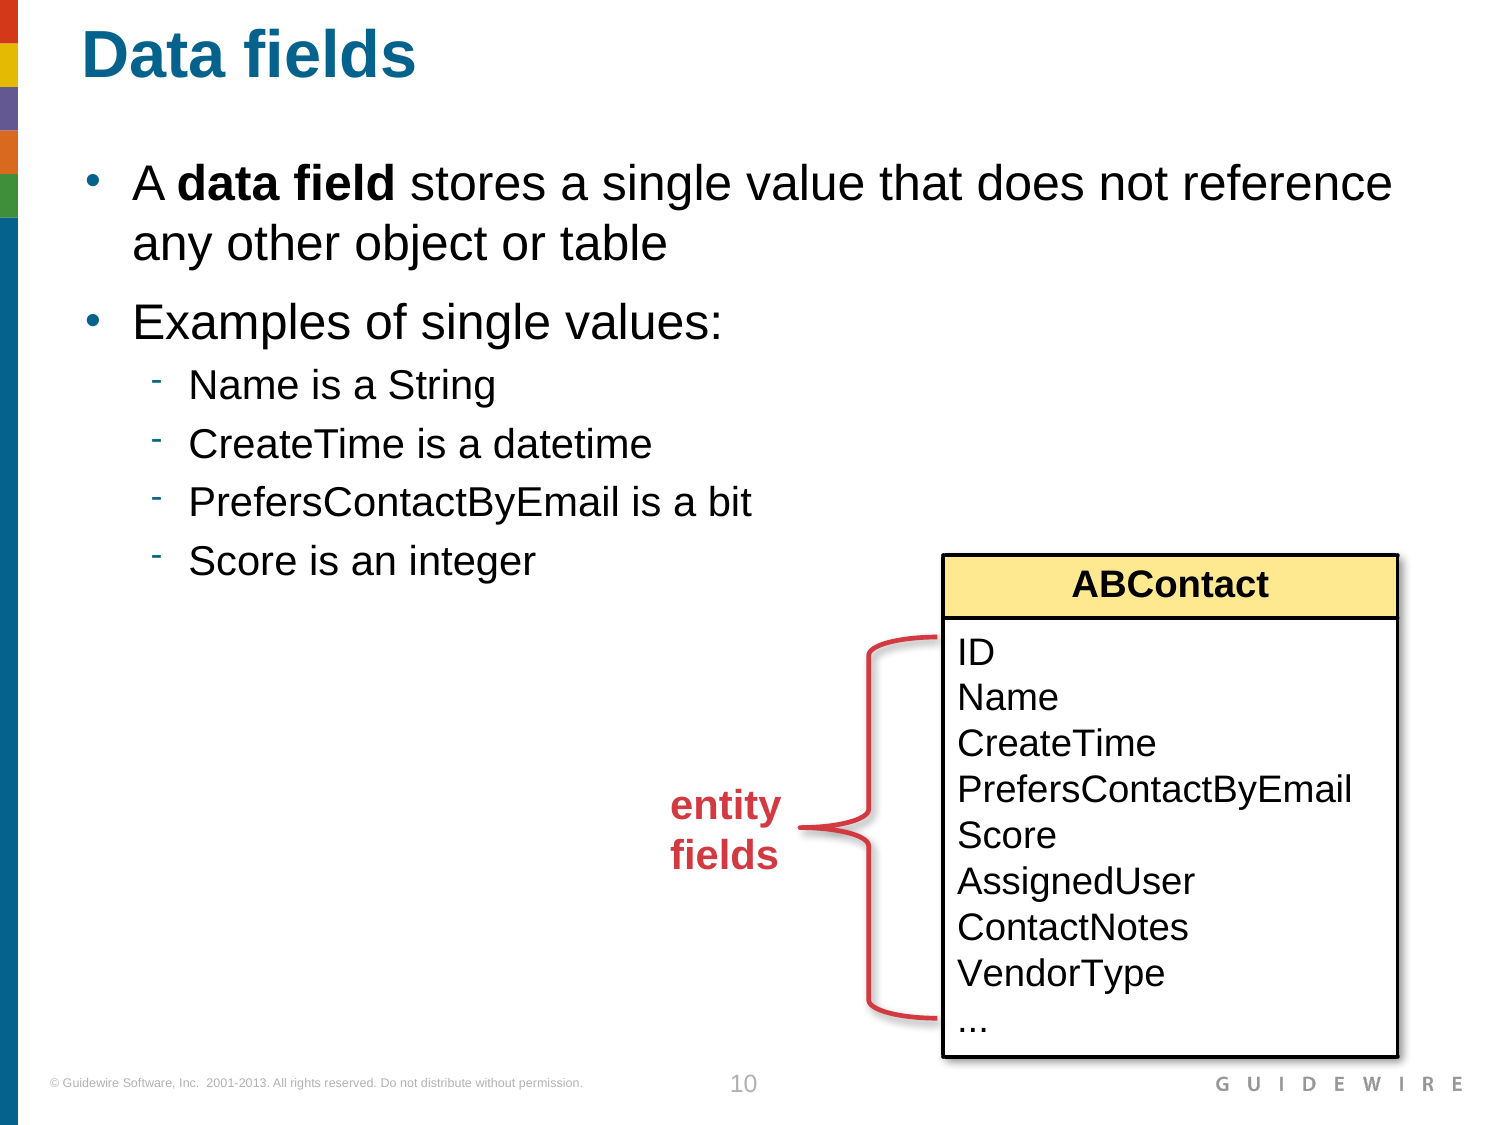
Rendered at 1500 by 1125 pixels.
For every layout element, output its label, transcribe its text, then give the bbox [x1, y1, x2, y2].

picture [936, 549, 1404, 1063]
text_box entity fields [670, 777, 865, 878]
title Data fields [81, 19, 1446, 142]
list A data field stores a single value that does not reference any other object or table Examples of single values: Name is a String CreateTime is a datetime PrefersContactByEmail is a bit Score is an integer [85, 149, 1450, 600]
picture [1215, 1073, 1480, 1096]
text_box [799, 637, 929, 1019]
